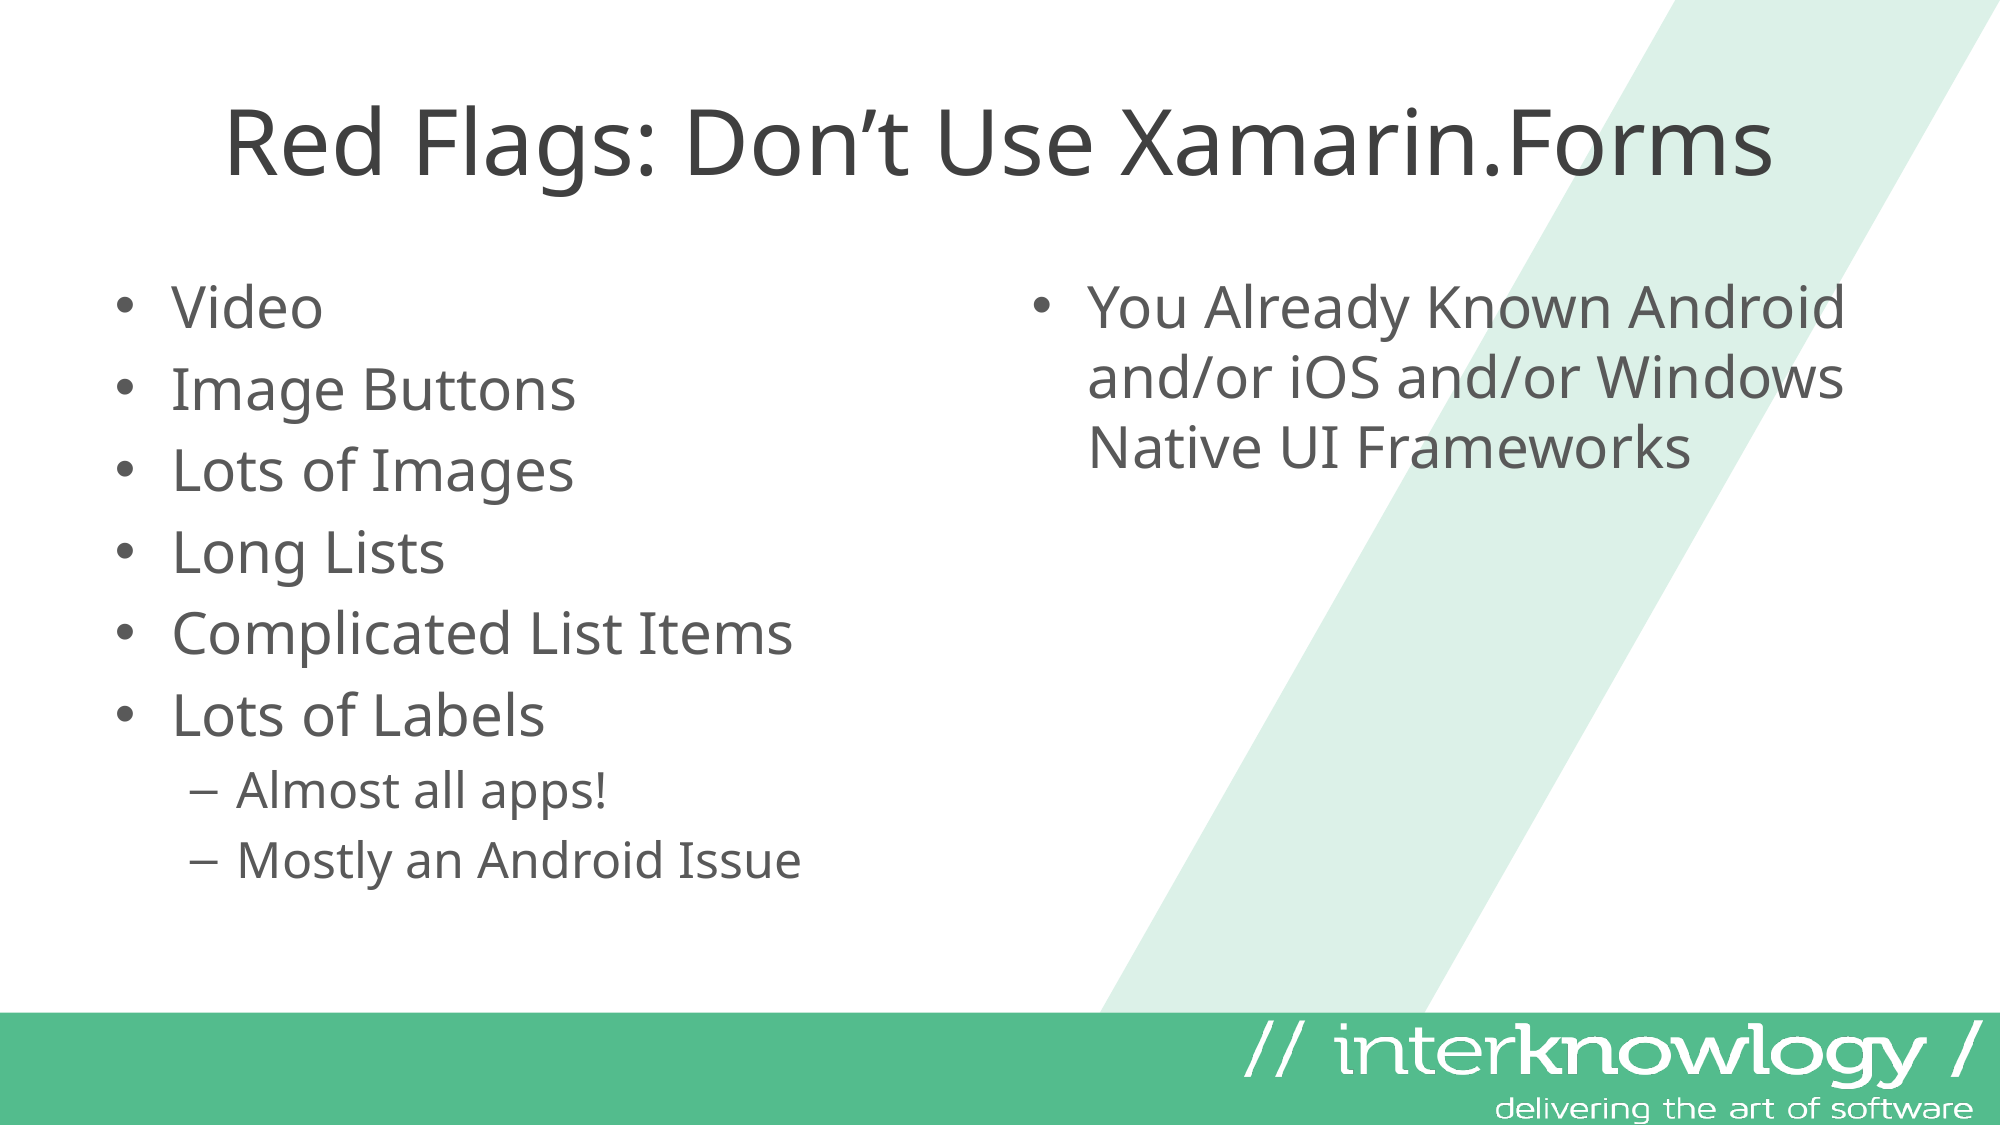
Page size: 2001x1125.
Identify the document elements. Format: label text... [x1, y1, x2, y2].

picture [1242, 1019, 1984, 1125]
list Video Image Buttons Lots of Images Long Lists Complicated List Items Lots of Labels Almost all apps! Mostly an Android Issue [99, 262, 984, 1005]
list You Already Known Android and/or iOS and/or Windows Native UI Frameworks [1016, 262, 1900, 1005]
title Red Flags: Don’t Use Xamarin.Forms [99, 45, 1900, 233]
